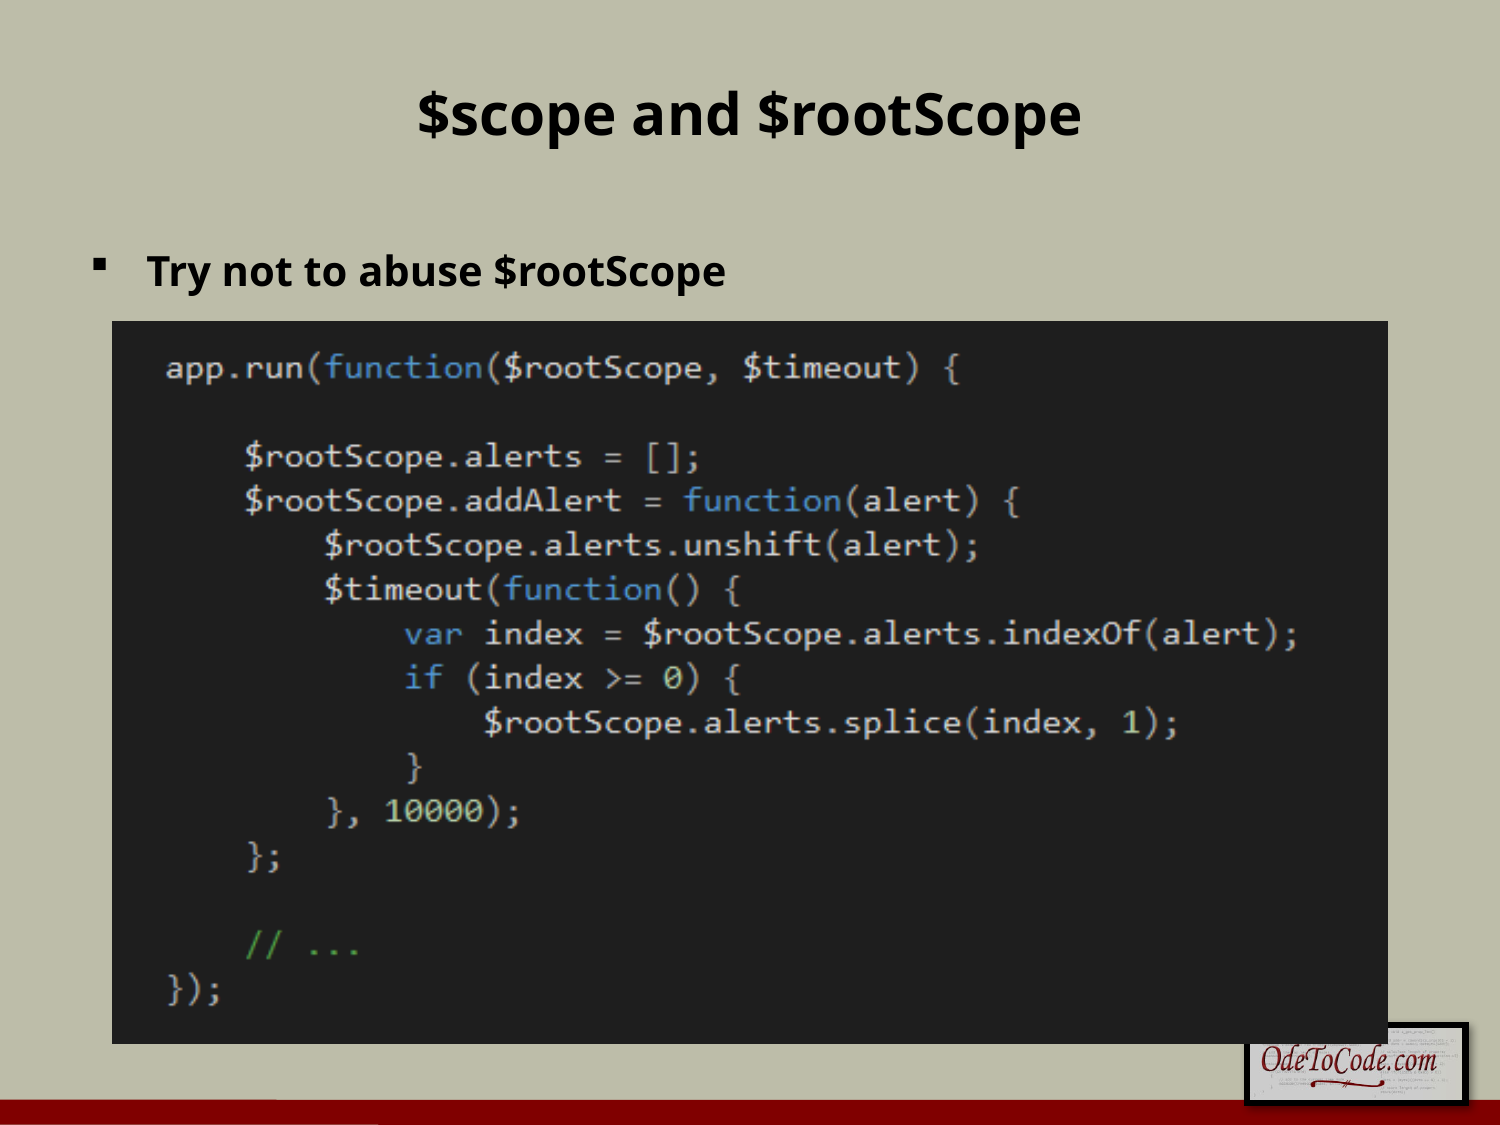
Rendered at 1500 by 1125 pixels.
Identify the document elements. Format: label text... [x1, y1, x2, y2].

title $scope and $rootScope [74, 49, 1426, 176]
list Try not to abuse $rootScope [74, 237, 1426, 976]
picture [112, 321, 1462, 1100]
